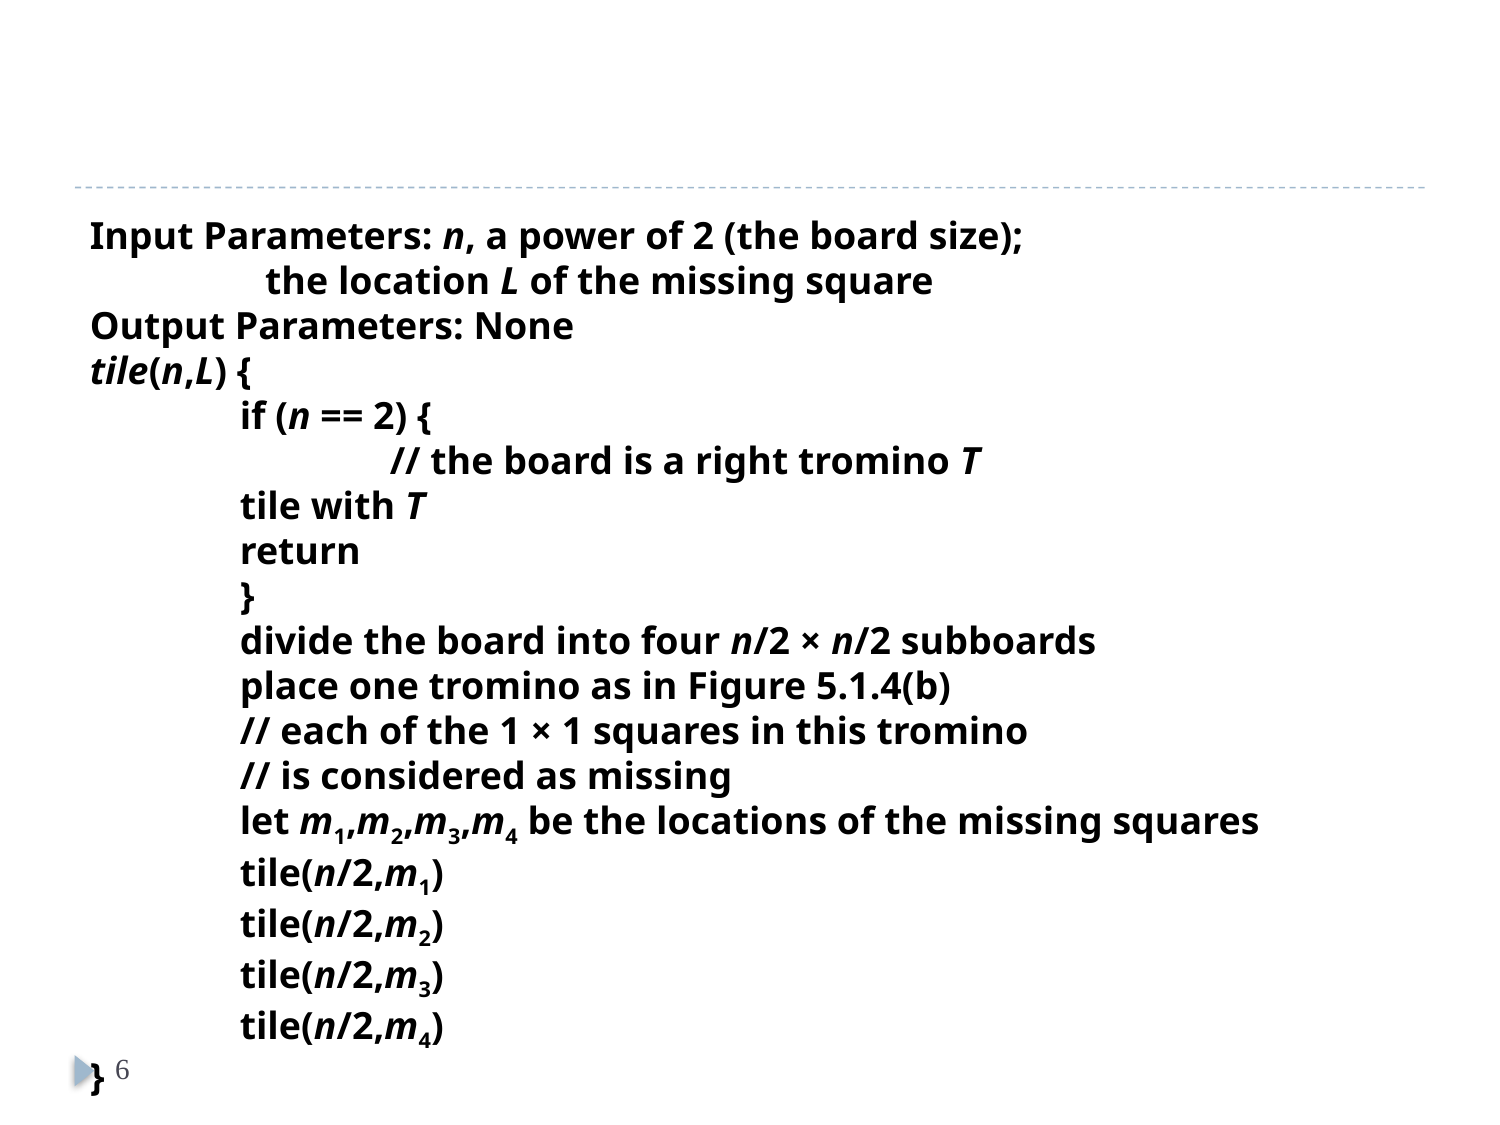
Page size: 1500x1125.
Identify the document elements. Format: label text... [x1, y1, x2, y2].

slide_number 6 [100, 1042, 426, 1103]
text_box Input Parameters: n, a power of 2 (the board size); the location L of the missing square Output Parameters: None tile(n,L) { if (n == 2) { // the board is a right tromino T tile with T return } divide the board into four n/2 × n/2 subboards place one tromino as in Figure 5.1.4(b) // each of the 1 × 1 squares in this tromino // is considered as missing let m1,m2,m3,m4 be the locations of the missing squares tile(n/2,m1) tile(n/2,m2) tile(n/2,m3) tile(n/2,m4) } [74, 205, 1500, 1125]
